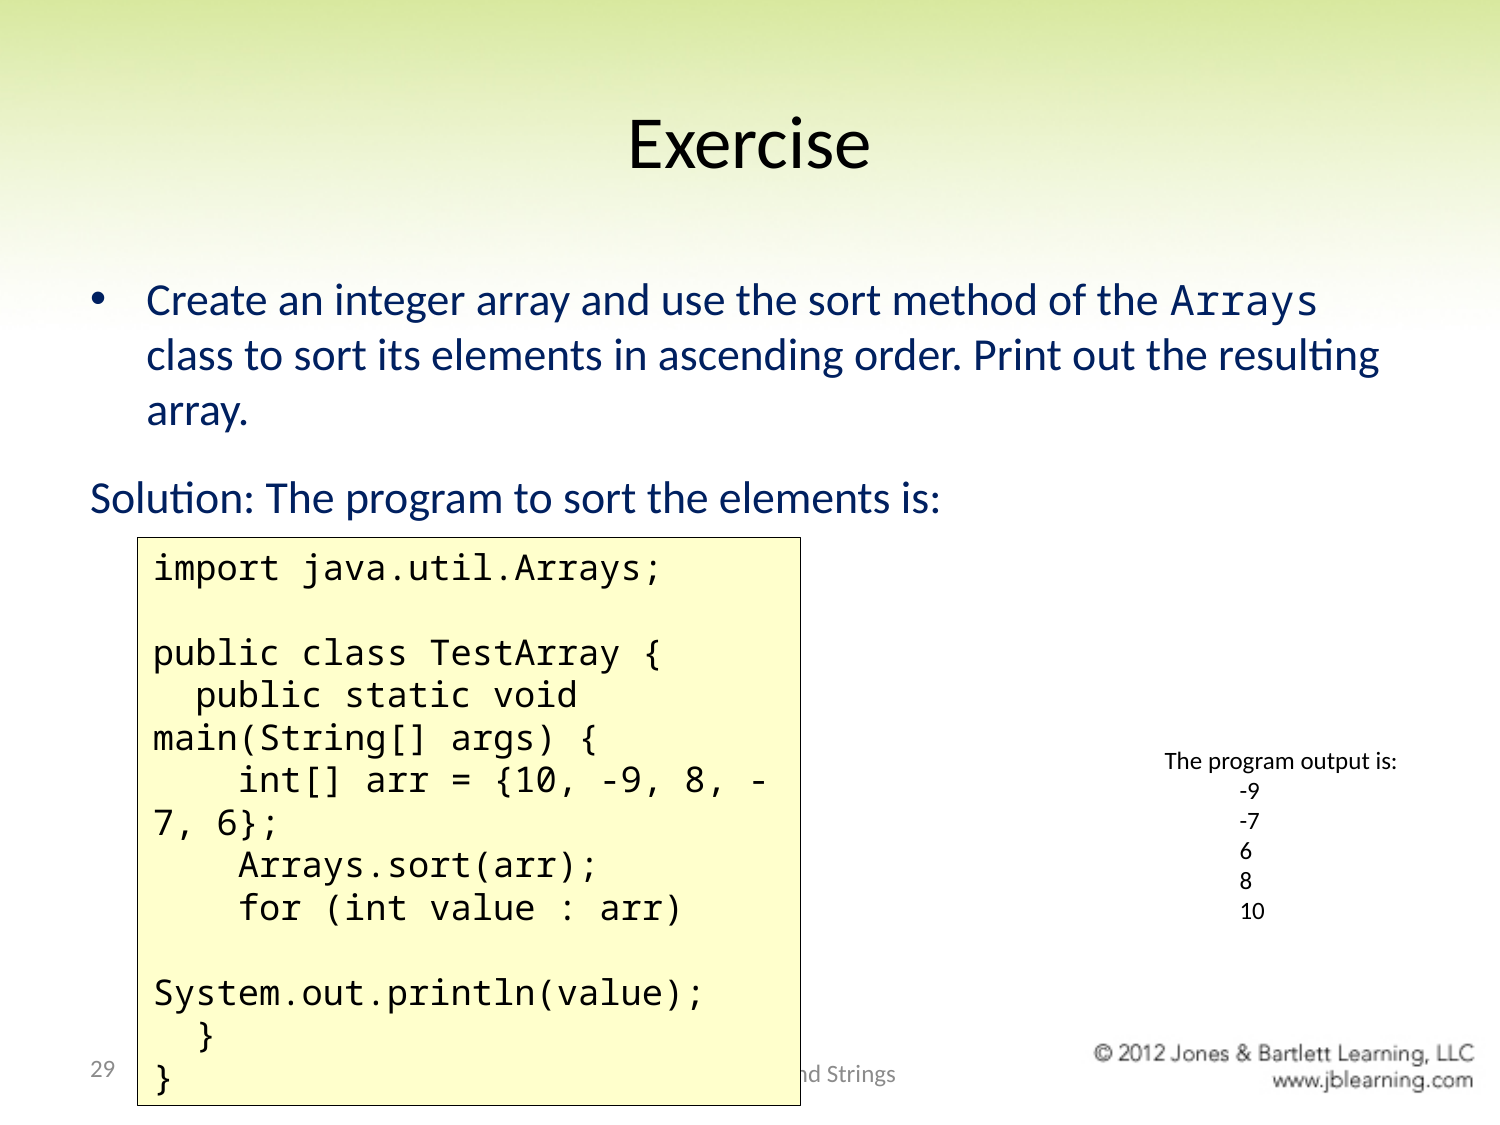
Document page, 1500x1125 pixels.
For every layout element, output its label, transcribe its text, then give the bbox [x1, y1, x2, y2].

footer Chapter 7 Arrays and Strings [800, 1042, 988, 1103]
text_box import java.util.Arrays; public class TestArray { public static void main(String[] args) { int[] arr = {10, -9, 8, -7, 6}; Arrays.sort(arr); for (int value : arr) System.out.println(value); } } [137, 537, 800, 1105]
slide_number 29 [75, 1037, 137, 1098]
list Create an integer array and use the sort method of the Arrays class to sort its elements in ascending order. Print out the resulting array. Solution: The program to sort the elements is: [75, 262, 1425, 1005]
text_box The program output is: -9 -7 6 8 10 [1149, 737, 1438, 932]
title Exercise [75, 45, 1425, 233]
picture [0, 0, 1500, 1125]
